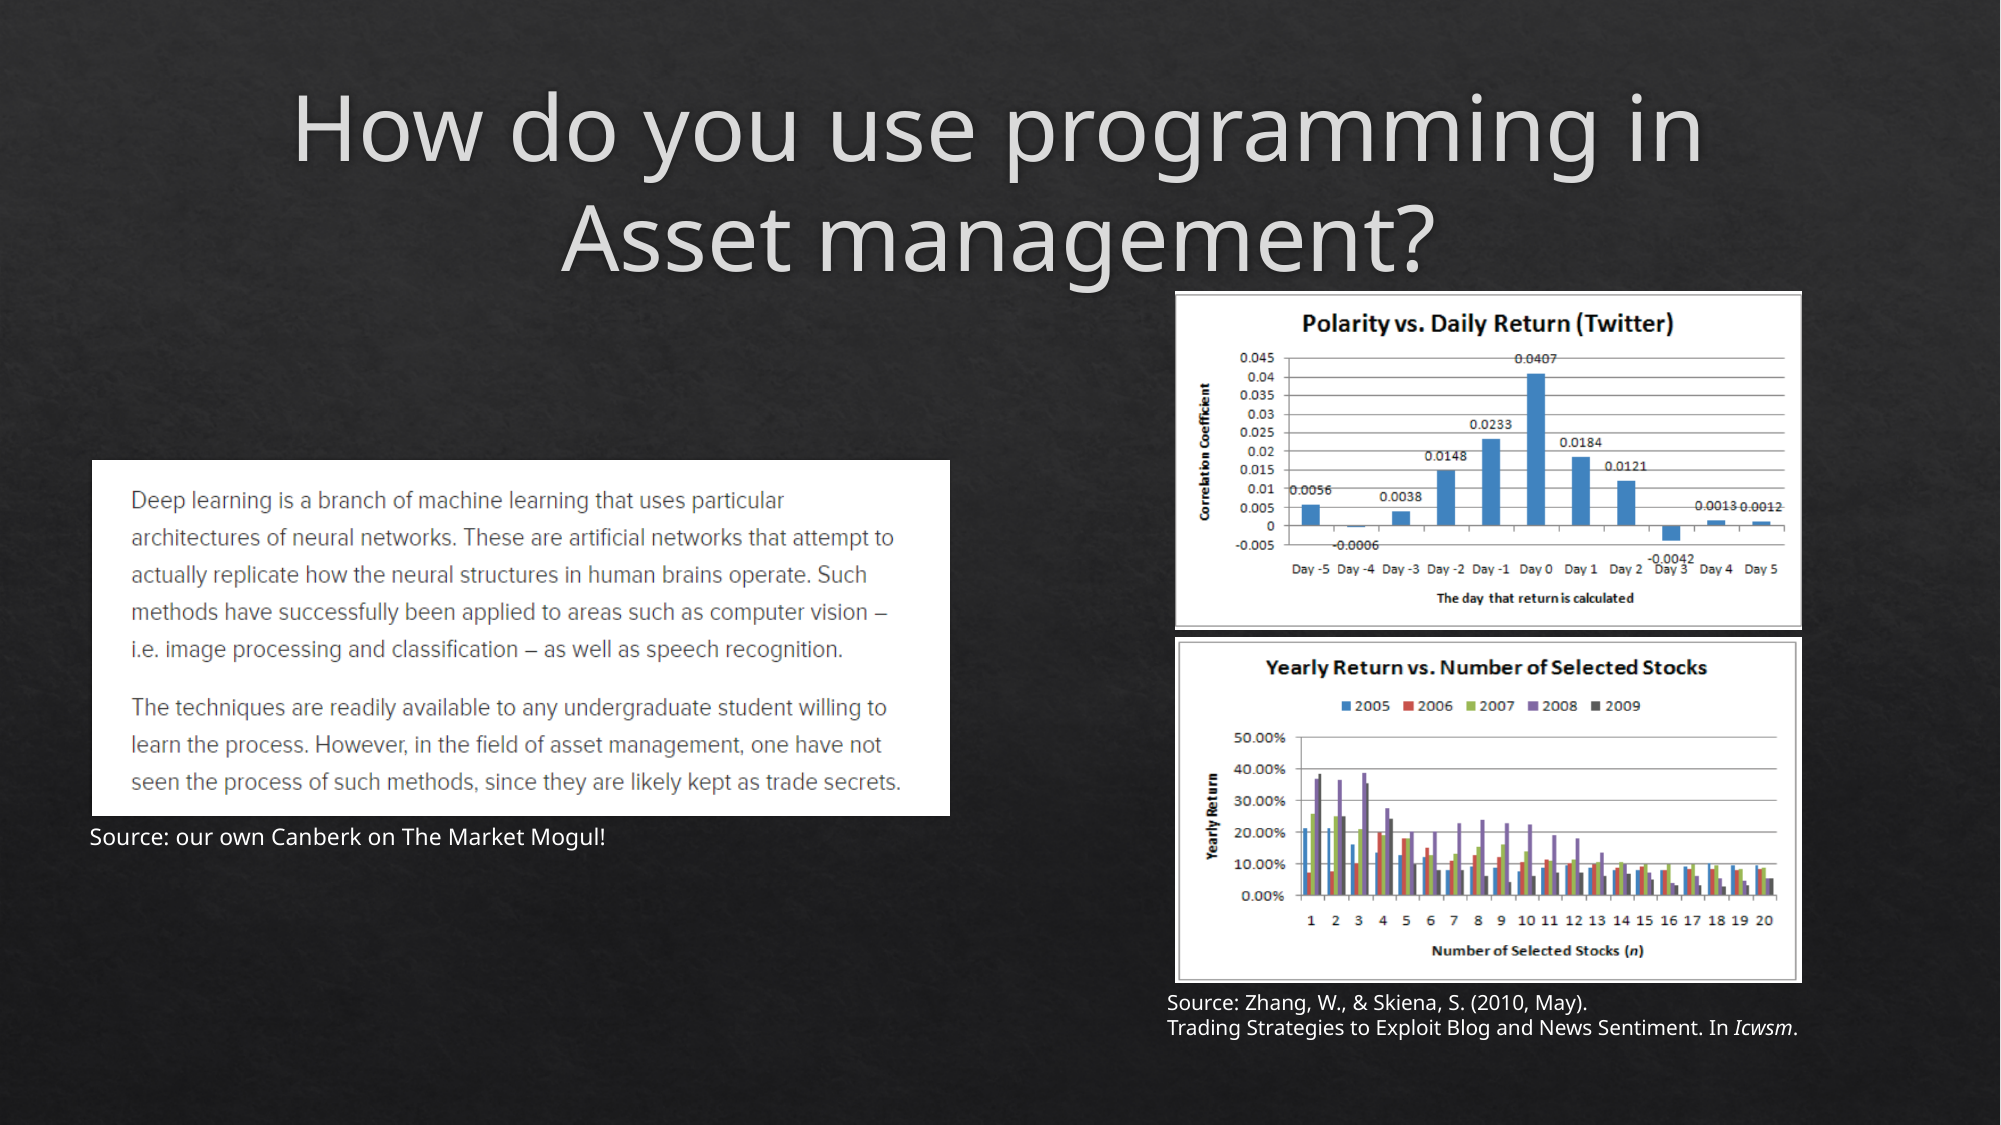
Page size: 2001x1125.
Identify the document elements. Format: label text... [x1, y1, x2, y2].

title How do you use programming in Asset management? [149, 99, 1849, 260]
text_box Source: our own Canberk on The Market Mogul! [74, 814, 628, 857]
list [91, 460, 951, 816]
picture [1175, 291, 1802, 630]
picture [1175, 637, 1802, 983]
text_box Source: Zhang, W., & Skiena, S. (2010, May). Trading Strategies to Exploit Blog and News Sentiment. In Icwsm. [1152, 982, 1814, 1047]
